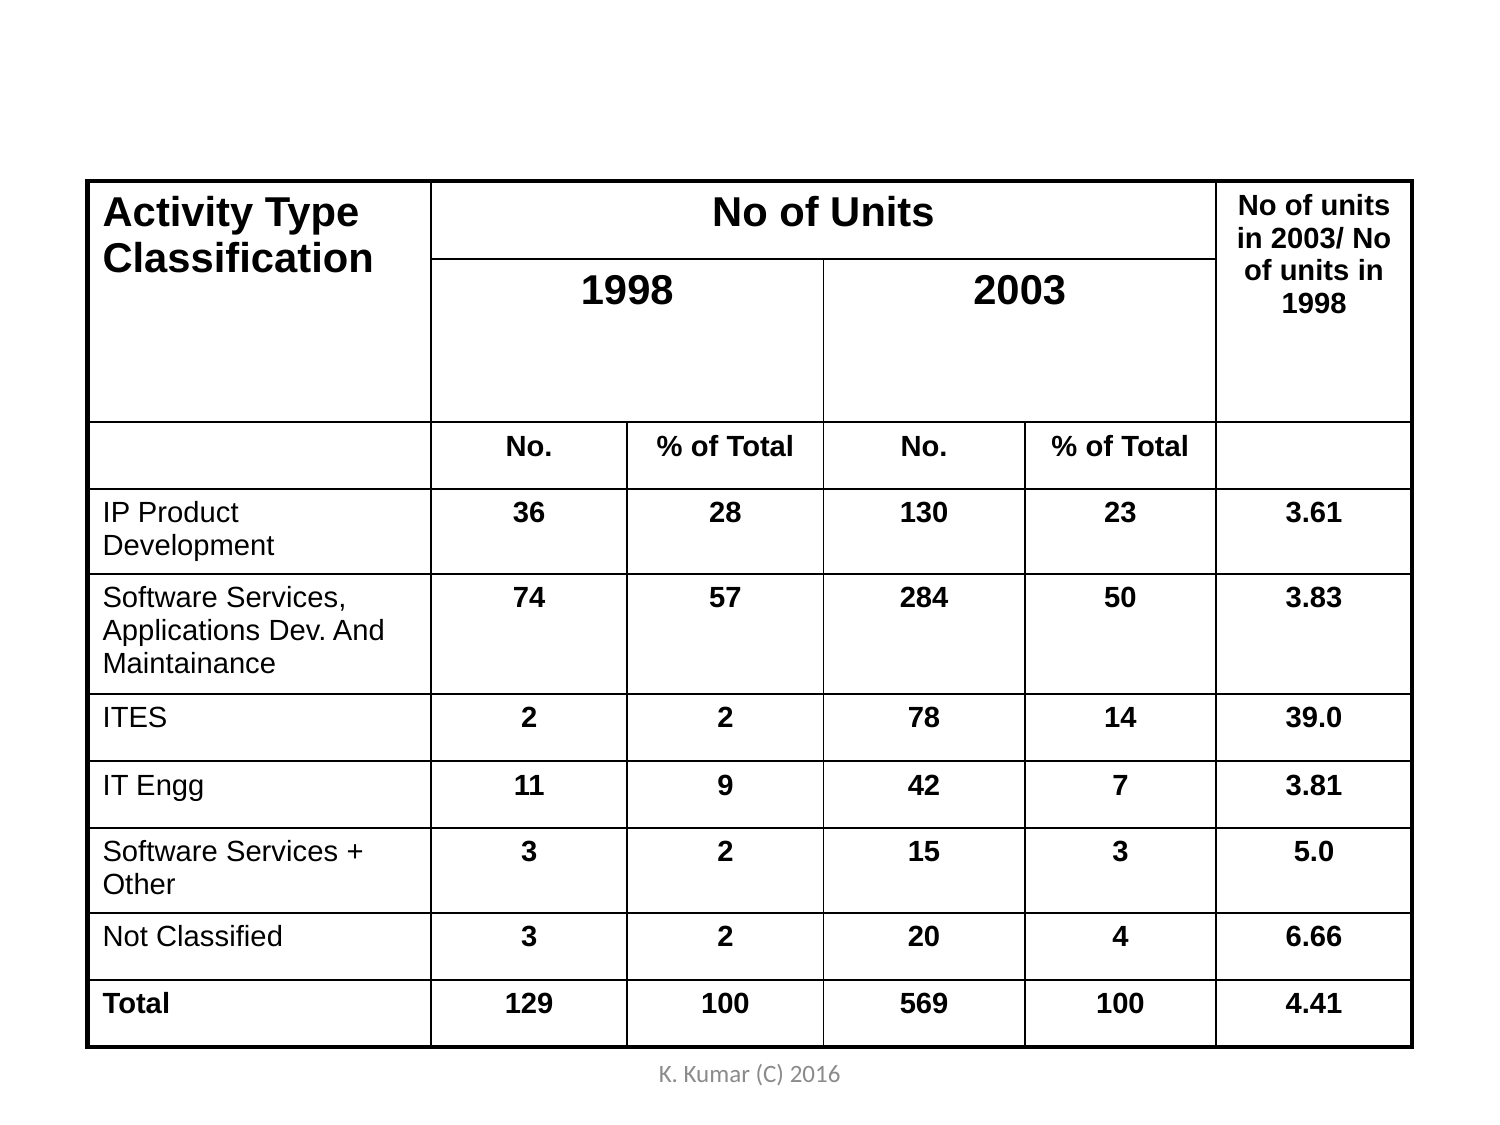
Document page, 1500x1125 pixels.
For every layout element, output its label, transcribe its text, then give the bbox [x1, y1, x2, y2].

table_cell 78 [824, 695, 1024, 760]
table_cell 2003 [824, 260, 1215, 421]
table_cell 2 [432, 695, 626, 760]
table_cell 4.41 [1217, 981, 1410, 1045]
table_cell 100 [628, 981, 823, 1042]
table_cell IT Engg [90, 762, 430, 827]
table_cell 57 [628, 575, 823, 693]
table_cell 7 [1026, 762, 1215, 827]
table_cell ITES [90, 695, 430, 760]
table_header Activity Type Classification [90, 183, 430, 421]
table_cell 2 [628, 914, 823, 979]
table_cell 3.61 [1217, 490, 1410, 573]
table_cell [1217, 423, 1410, 488]
table_cell 5.0 [1217, 829, 1410, 912]
table_cell 3.83 [1217, 575, 1410, 693]
table_cell 3 [432, 914, 626, 979]
table_cell 1998 [432, 260, 823, 421]
table_cell 3 [1026, 829, 1215, 912]
table_cell 130 [824, 490, 1024, 573]
footer K. Kumar (C) 2016 [512, 1042, 988, 1103]
table_cell 14 [1026, 695, 1215, 760]
table_cell Total [90, 981, 430, 1045]
table_cell 23 [1026, 490, 1215, 573]
table_cell 2 [628, 829, 823, 912]
table_cell 129 [432, 981, 626, 1045]
table_cell 284 [824, 575, 1024, 693]
table_cell No. [432, 423, 626, 488]
table_header No of Units [432, 183, 1215, 258]
table_cell 11 [432, 762, 626, 827]
table_cell Software Services, Applications Dev. And Maintainance [90, 575, 430, 693]
table_cell 6.66 [1217, 914, 1410, 979]
table_cell 28 [628, 490, 823, 573]
table_cell 4 [1026, 914, 1215, 979]
table_cell % of Total [1026, 423, 1215, 488]
table_cell 569 [824, 981, 1024, 1045]
table_cell 3 [432, 829, 626, 912]
table_cell % of Total [628, 423, 823, 488]
table_cell 2 [628, 695, 823, 760]
table_cell 39.0 [1217, 695, 1410, 760]
table_header No of units in 2003/ No of units in 1998 [1217, 183, 1410, 421]
table_cell 50 [1026, 575, 1215, 693]
table_cell IP Product Development [90, 490, 430, 573]
table_cell 74 [432, 575, 626, 693]
table_cell [90, 423, 430, 488]
table_cell Software Services + Other [90, 829, 430, 912]
table_cell 20 [824, 914, 1024, 979]
table_cell No. [824, 423, 1024, 488]
table_cell 3.81 [1217, 762, 1410, 827]
table_cell 36 [432, 490, 626, 573]
table_cell Not Classified [90, 914, 430, 979]
table_cell 42 [824, 762, 1024, 827]
table_cell 9 [628, 762, 823, 827]
table_cell 100 [1026, 981, 1215, 1045]
table_cell 15 [824, 829, 1024, 912]
